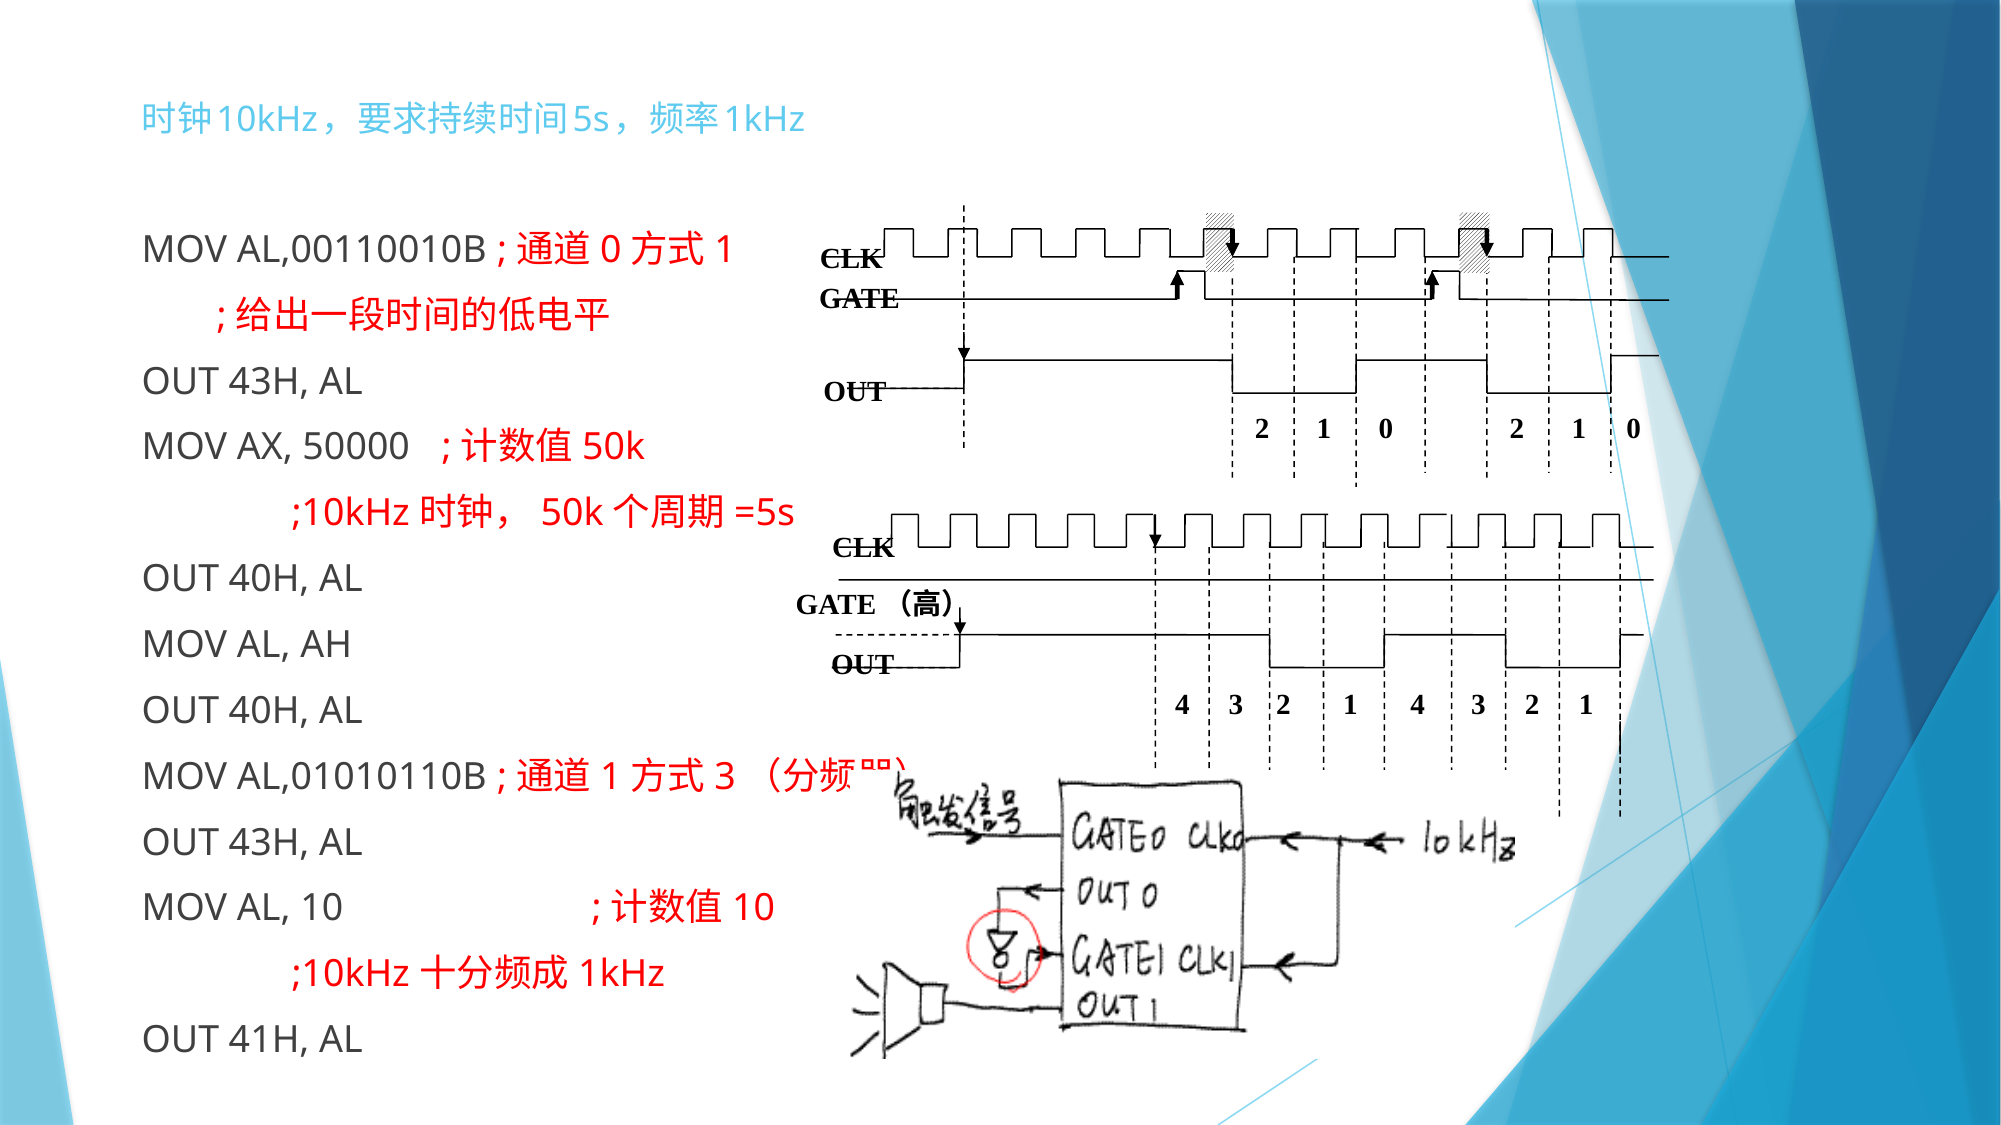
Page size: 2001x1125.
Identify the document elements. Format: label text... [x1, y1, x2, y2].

title 时钟10kHz，要求持续时间5s，频率1kHz [126, 88, 1600, 189]
text_box MOV AL,00110010B ;通道0方式1 ;给出一段时间的低电平 OUT 43H, AL MOV AX, 50000 ;计数值50k ;10kHz时钟，50k个周期=5s OUT 40H, AL MOV AL, AH OUT 40H, AL MOV AL,01010110B ;通道1方式3（分频器） OUT 43H, AL MOV AL, 10 ;计数值10 ;10kHz十分频成1kHz OUT 41H, AL [126, 217, 1537, 1125]
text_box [758, 513, 1655, 827]
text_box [779, 204, 1670, 488]
picture [849, 770, 1515, 1059]
